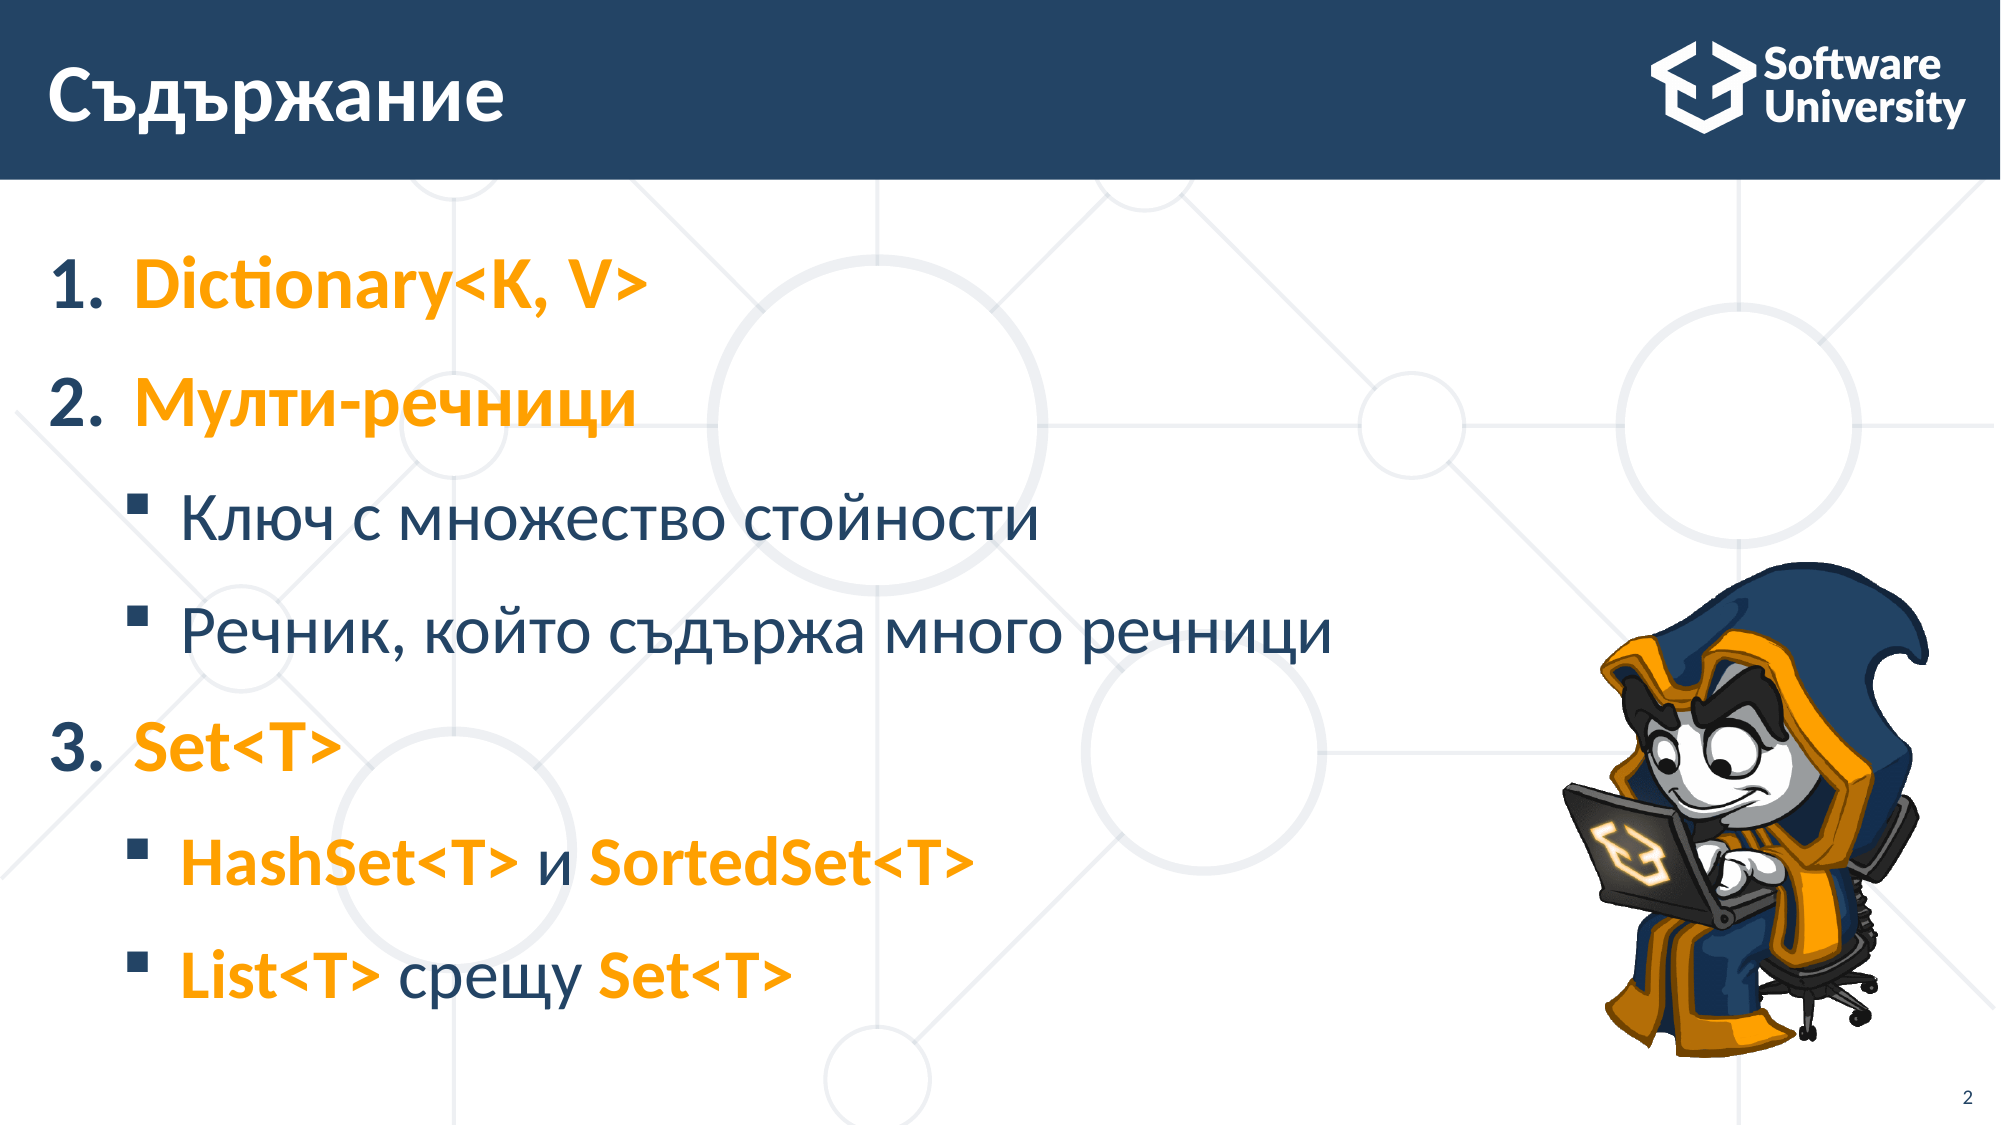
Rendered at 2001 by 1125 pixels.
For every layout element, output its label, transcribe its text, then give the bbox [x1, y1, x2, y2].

picture [1561, 559, 1931, 1059]
picture [1651, 41, 1966, 134]
text_box 2 [1927, 1067, 1989, 1117]
list Dictionary<K, V> Мулти-речници Ключ с множество стойности Речник, който съдържа много речници Set<T> HashSet<T> и SortedSet<T> List<T> срещу Set<T> [31, 222, 1516, 1078]
title Съдържание [31, 16, 1625, 162]
